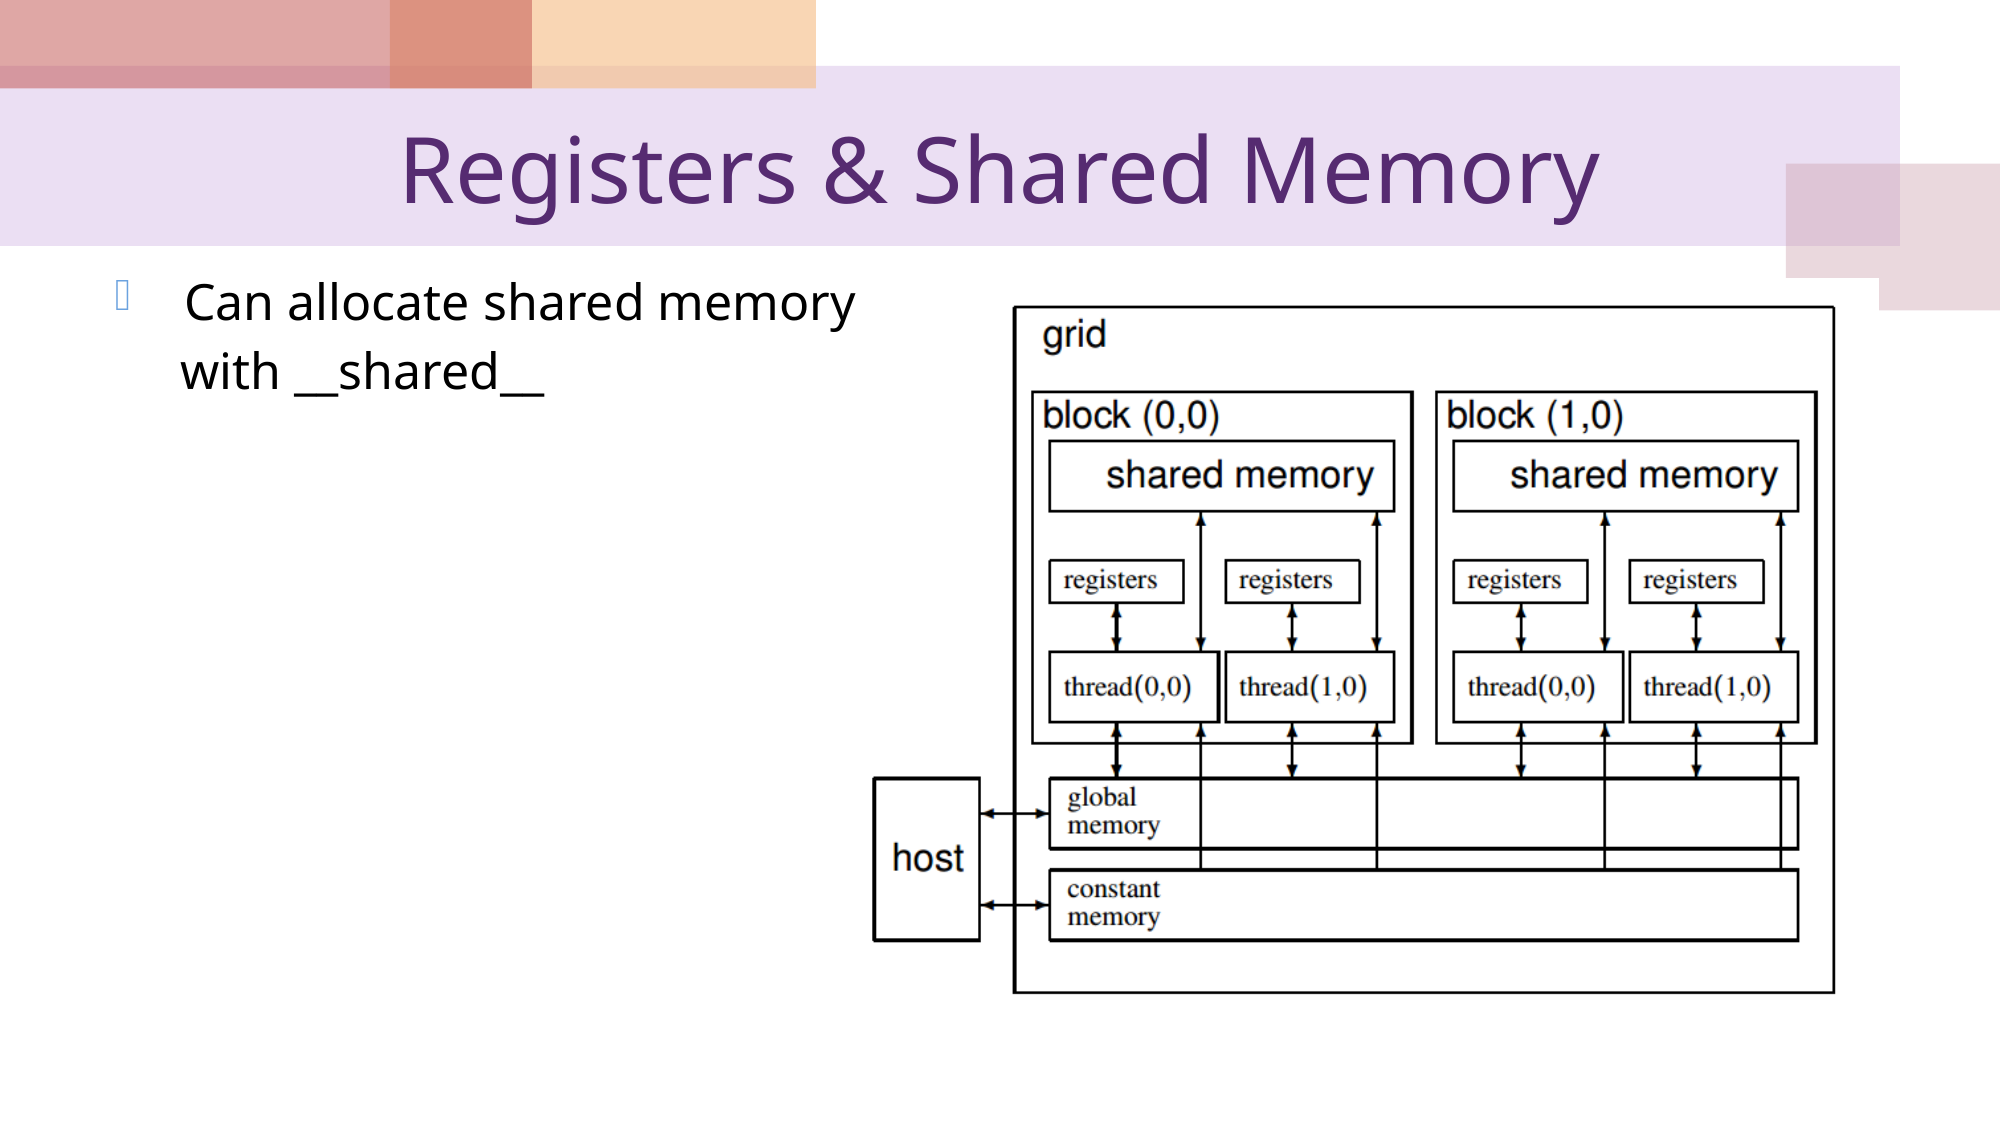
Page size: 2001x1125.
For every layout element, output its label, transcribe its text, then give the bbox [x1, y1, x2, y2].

text_box Can allocate shared memory with __shared__ [99, 262, 1900, 1005]
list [834, 278, 1879, 1022]
title Registers & Shared Memory [99, 88, 1900, 246]
